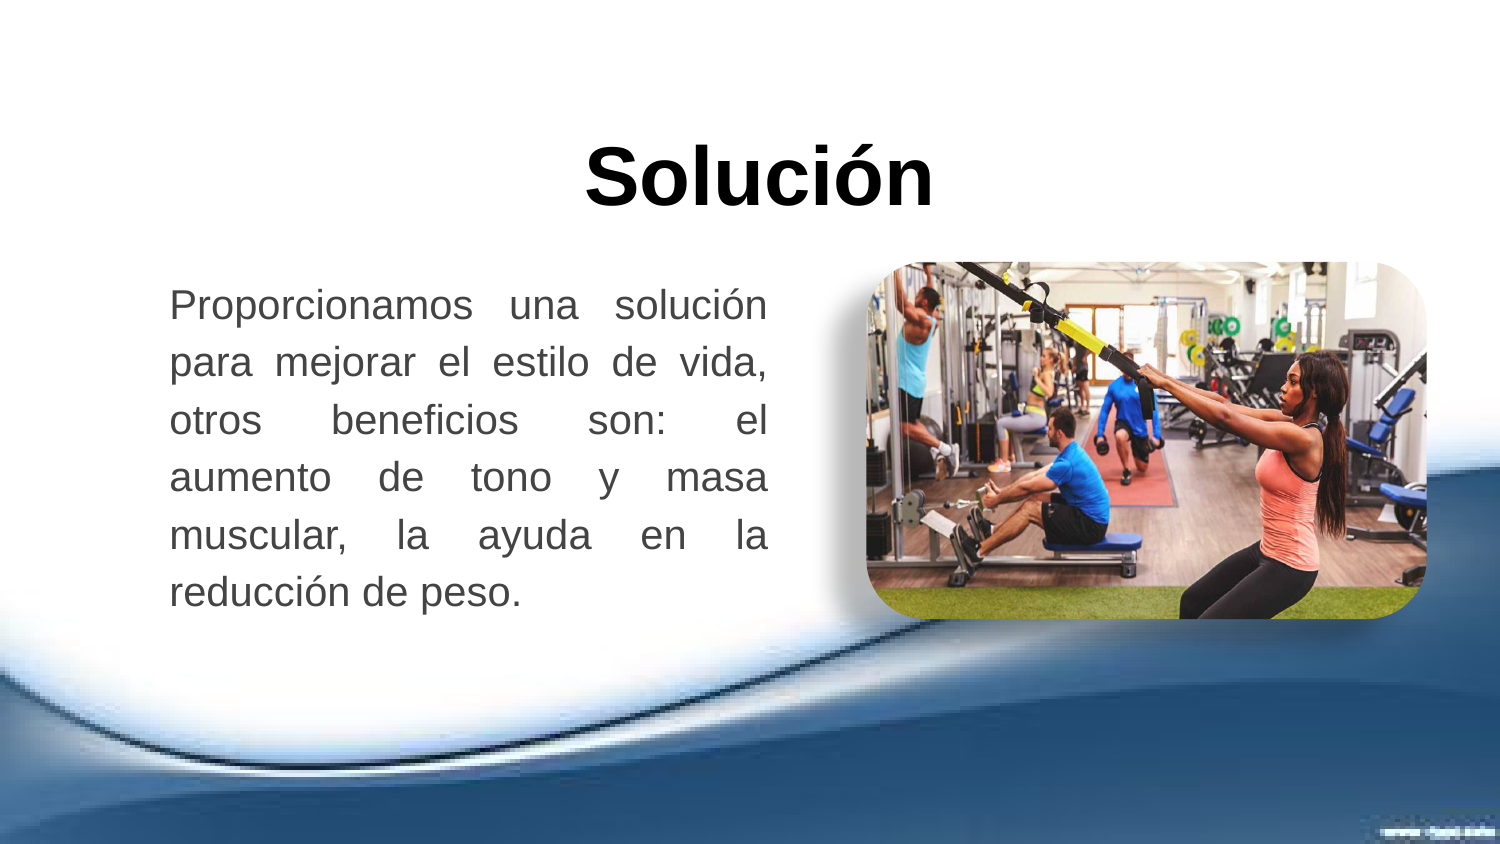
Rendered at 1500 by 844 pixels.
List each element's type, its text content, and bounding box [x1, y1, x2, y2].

title Solución [61, 107, 1459, 202]
list Proporcionamos una solución para mejorar el estilo de vida, otros beneficios son: el aumento de tono y masa muscular, la ayuda en la reducción de peso. [154, 255, 784, 620]
picture [0, 0, 1500, 844]
